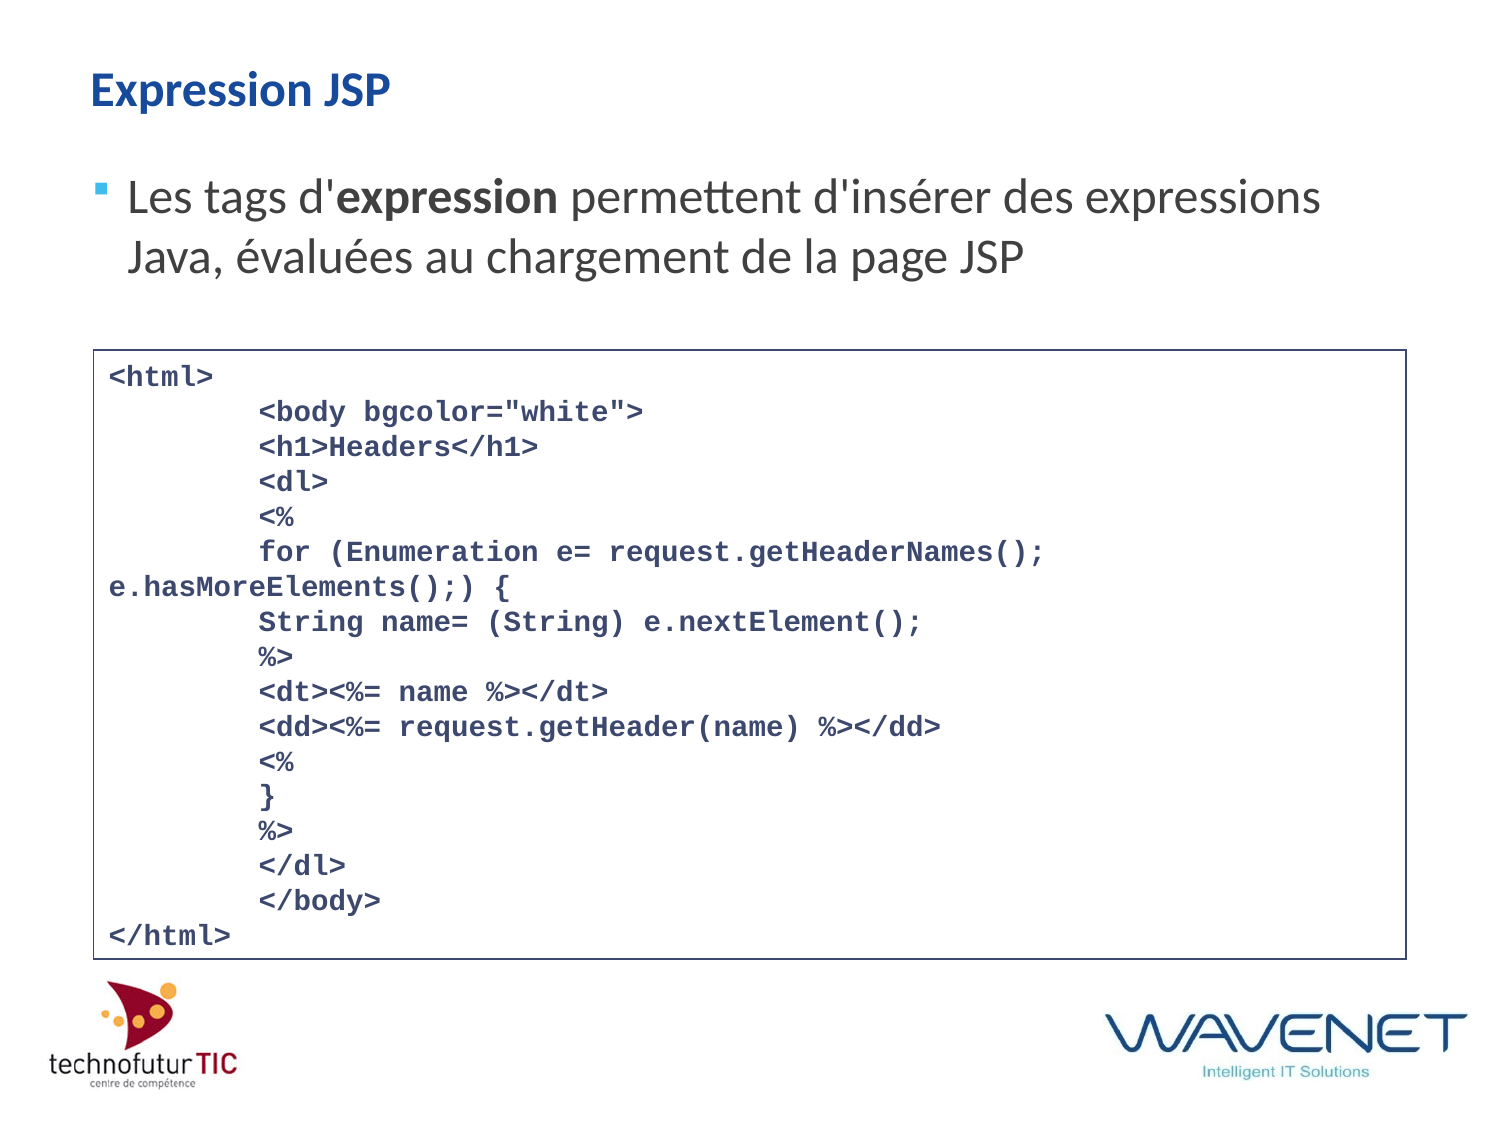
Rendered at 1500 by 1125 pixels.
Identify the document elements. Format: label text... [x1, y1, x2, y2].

picture [41, 970, 245, 1094]
picture [1103, 1012, 1469, 1081]
list Les tags d'expression permettent d'insérer des expressions Java, évaluées au chargement de la page JSP [74, 155, 1426, 970]
text_box <html> <body bgcolor="white"> <h1>Headers</h1> <dl> <% for (Enumeration e= request.getHeaderNames(); e.hasMoreElements();) { String name= (String) e.nextElement(); %> <dt><%= name %></dt> <dd><%= request.getHeader(name) %></dd> <% } %> </dl> </body> </html> [93, 349, 1407, 959]
title Expression JSP [72, 47, 1426, 145]
